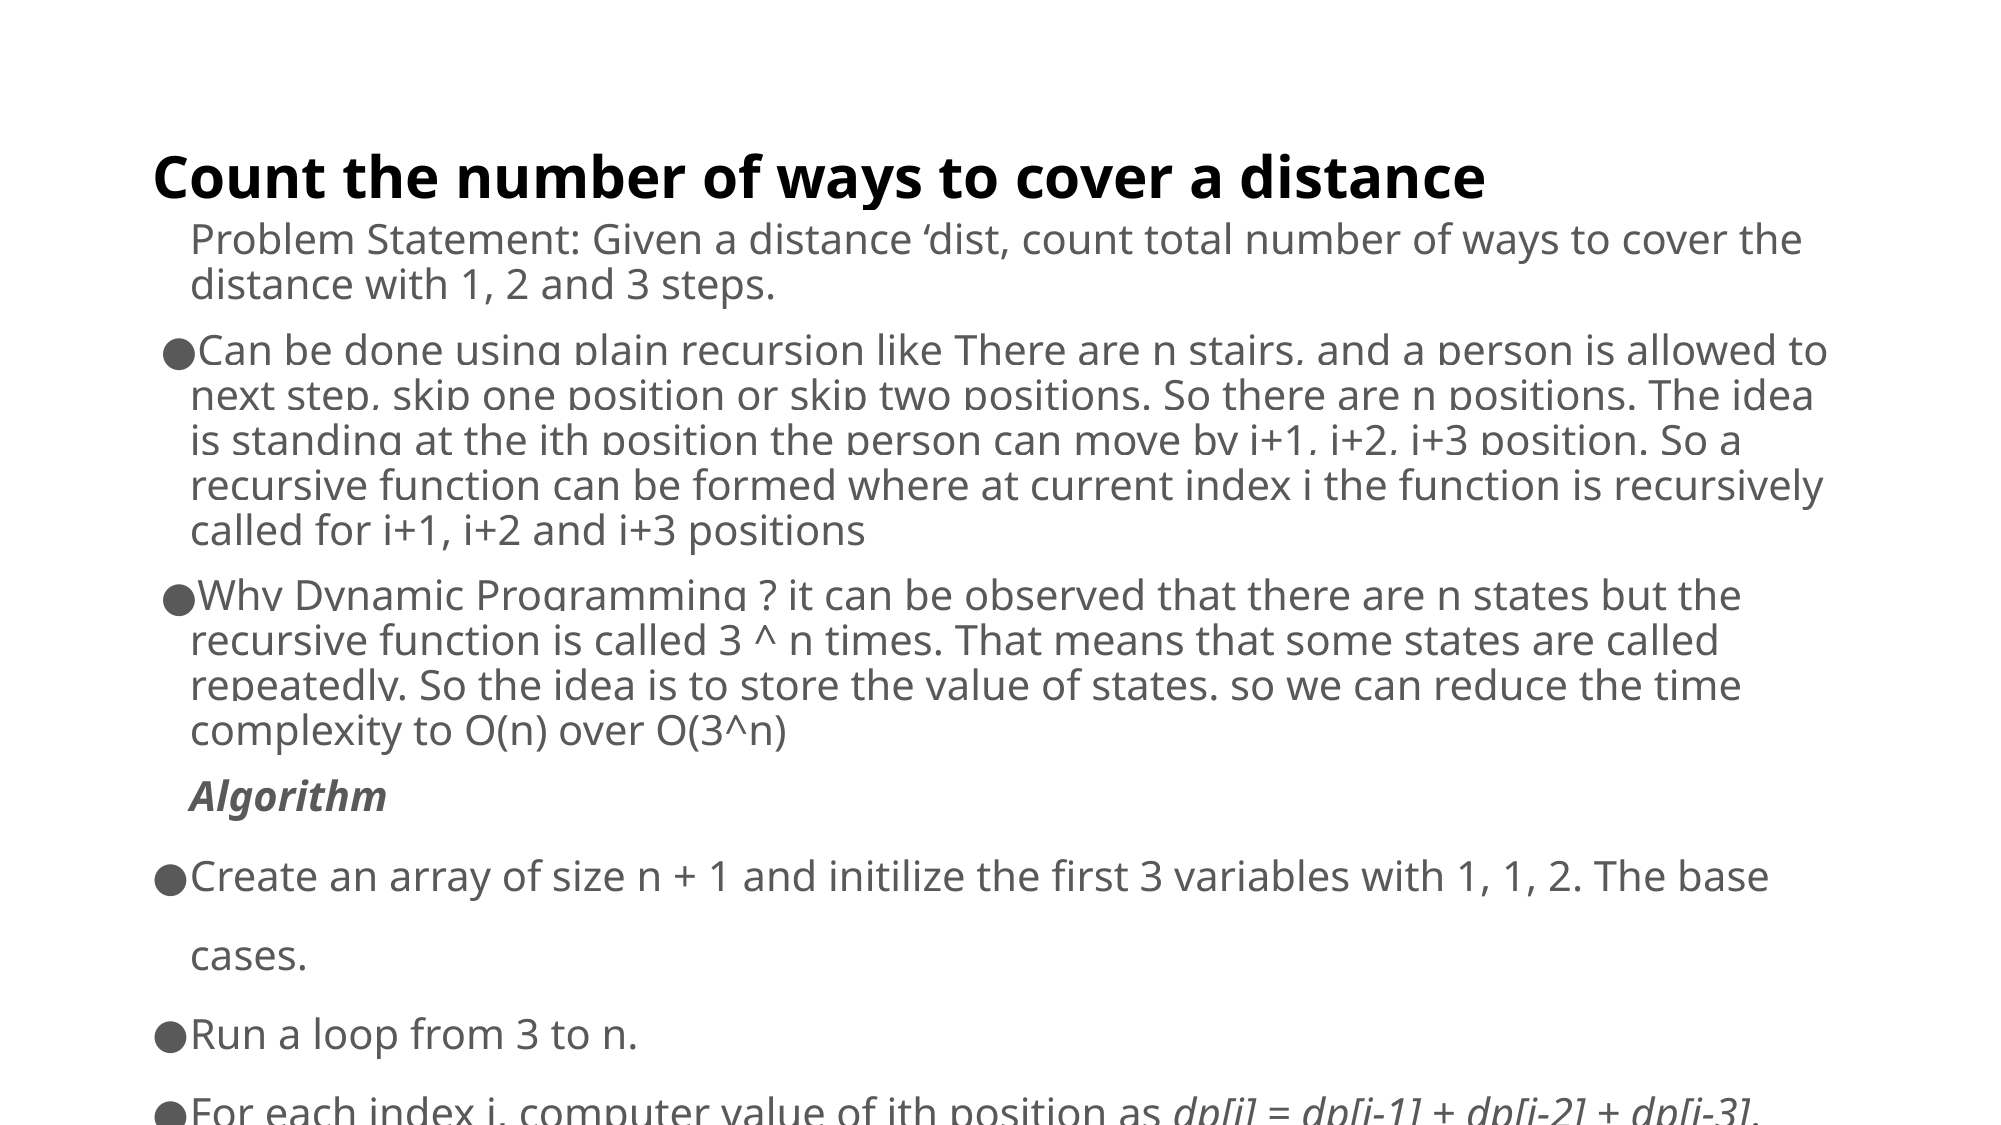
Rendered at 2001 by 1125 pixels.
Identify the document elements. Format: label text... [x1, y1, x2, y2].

title Count the number of ways to cover a distance [137, 59, 1863, 210]
list Problem Statement: Given a distance ‘dist, count total number of ways to cover the distance with 1, 2 and 3 steps. Can be done using plain recursion like There are n stairs, and a person is allowed to next step, skip one position or skip two positions. So there are n positions. The idea is standing at the ith position the person can move by i+1, i+2, i+3 position. So a recursive function can be formed where at current index i the function is recursively called for i+1, i+2 and i+3 positions Why Dynamic Programming ? it can be observed that there are n states but the recursive function is called 3 ^ n times. That means that some states are called repeatedly. So the idea is to store the value of states. so we can reduce the time complexity to O(n) over O(3^n) Algorithm Create an array of size n + 1 and initilize the first 3 variables with 1, 1, 2. The base cases. Run a loop from 3 to n. For each index i, computer value of ith position as dp[i] = dp[i-1] + dp[i-2] + dp[i-3]. Print the value of dp[n], as the Count of number of ways to cover a distance. [137, 210, 1863, 1014]
